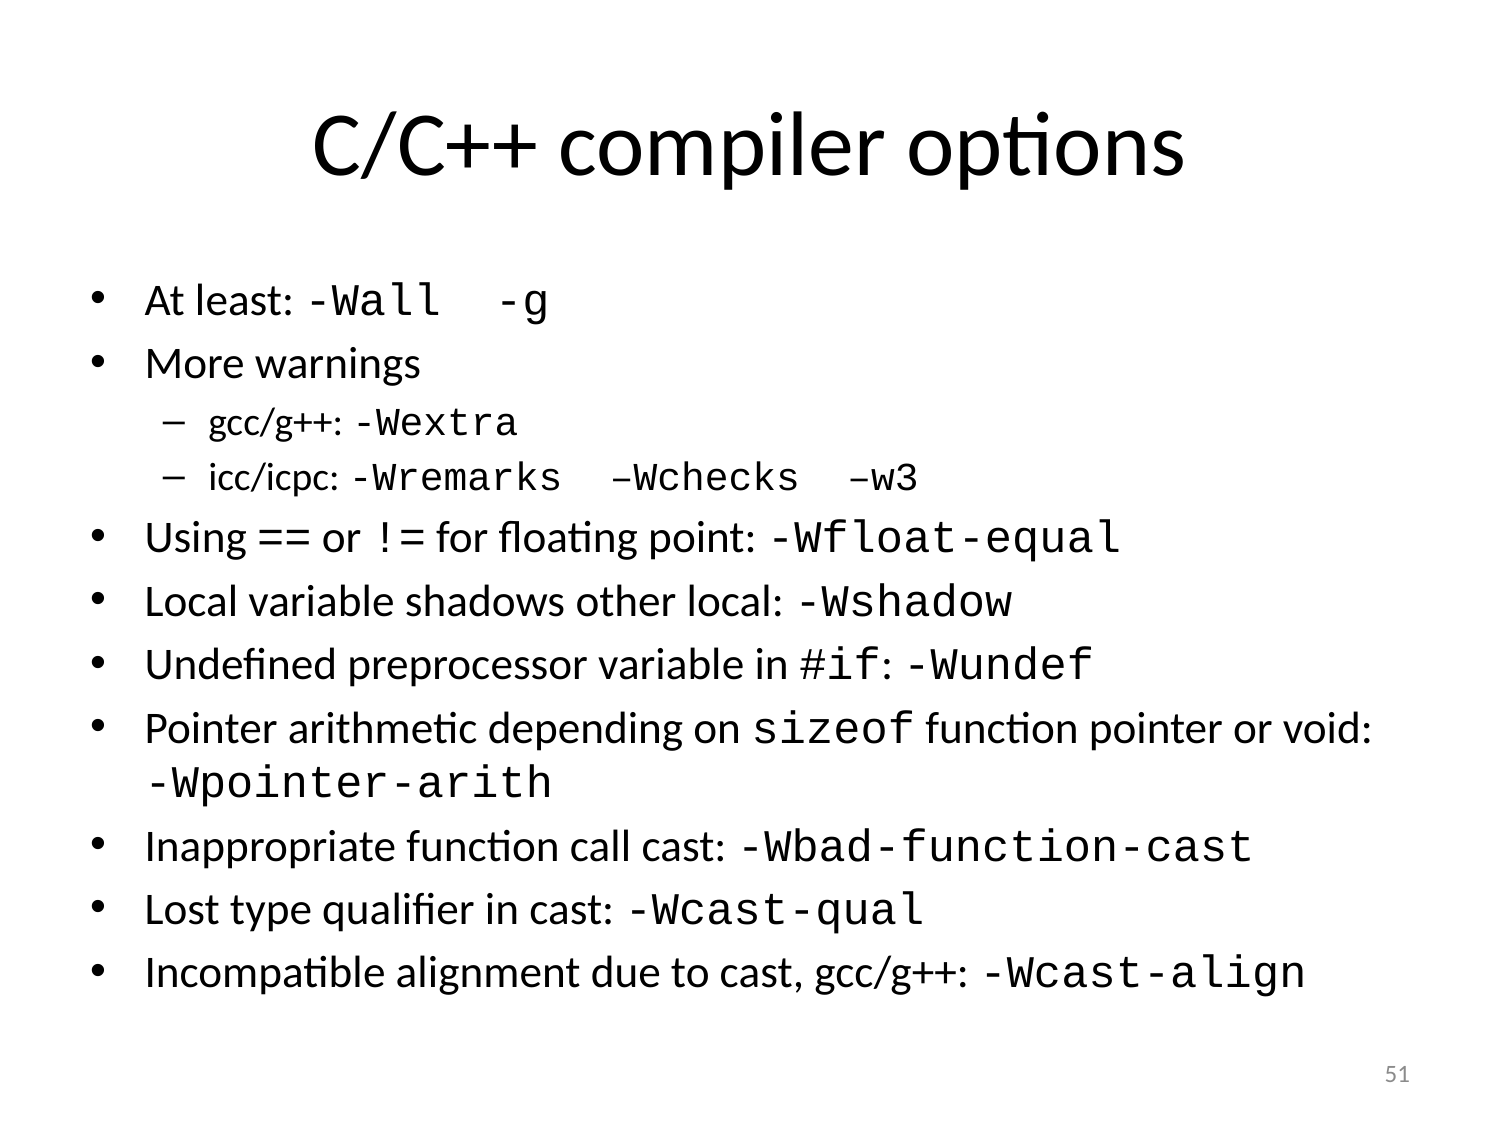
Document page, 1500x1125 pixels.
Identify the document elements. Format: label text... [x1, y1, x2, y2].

list At least: -Wall -g More warnings gcc/g++: -Wextra icc/icpc: -Wremarks –Wchecks –w3 Using == or != for floating point: -Wfloat-equal Local variable shadows other local: -Wshadow Undefined preprocessor variable in #if: -Wundef Pointer arithmetic depending on sizeof function pointer or void: -Wpointer-arith Inappropriate function call cast: -Wbad-function-cast Lost type qualifier in cast: -Wcast-qual Incompatible alignment due to cast, gcc/g++: -Wcast-align [75, 262, 1425, 1005]
slide_number 51 [1074, 1042, 1425, 1103]
title C/C++ compiler options [75, 45, 1425, 233]
